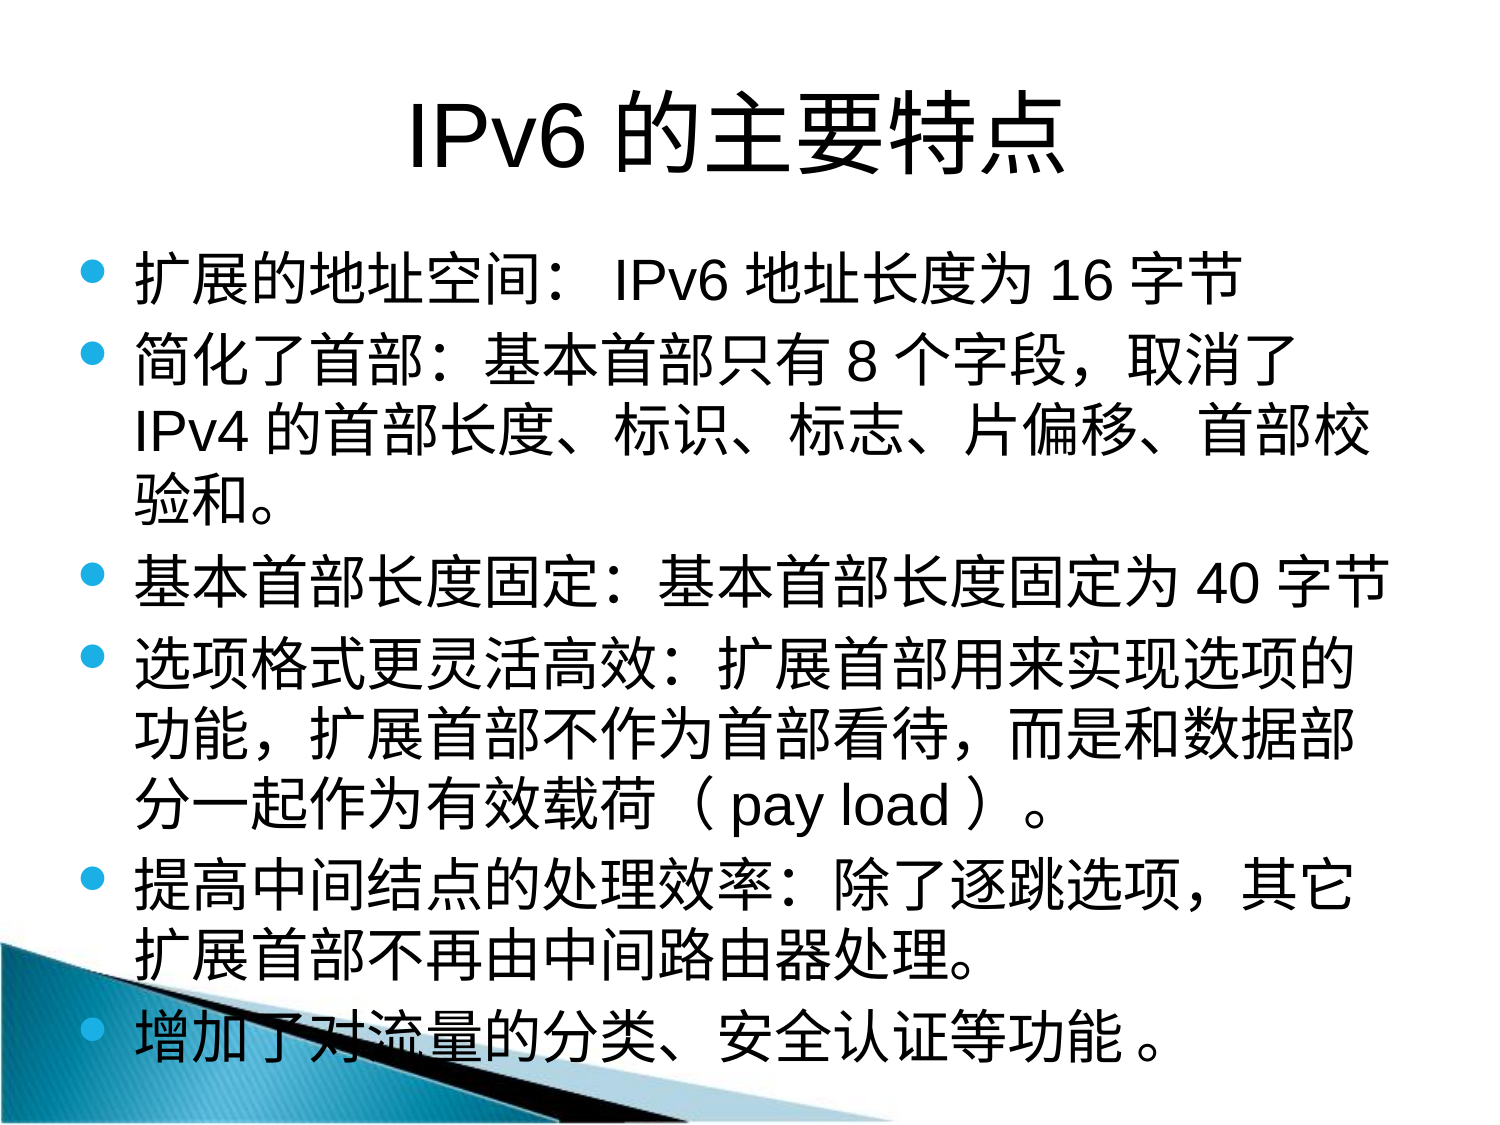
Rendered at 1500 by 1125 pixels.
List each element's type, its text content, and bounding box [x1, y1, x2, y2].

title IPv6的主要特点 [62, 37, 1413, 226]
picture [0, 823, 914, 1125]
list 扩展的地址空间：IPv6地址长度为16字节 简化了首部：基本首部只有8个字段，取消了IPv4的首部长度、标识、标志、片偏移、首部校验和。 基本首部长度固定：基本首部长度固定为40字节 选项格式更灵活高效：扩展首部用来实现选项的功能，扩展首部不作为首部看待，而是和数据部分一起作为有效载荷（pay load）。 提高中间结点的处理效率：除了逐跳选项，其它扩展首部不再由中间路由器处理。 增加了对流量的分类、安全认证等功能 。 [62, 234, 1413, 998]
